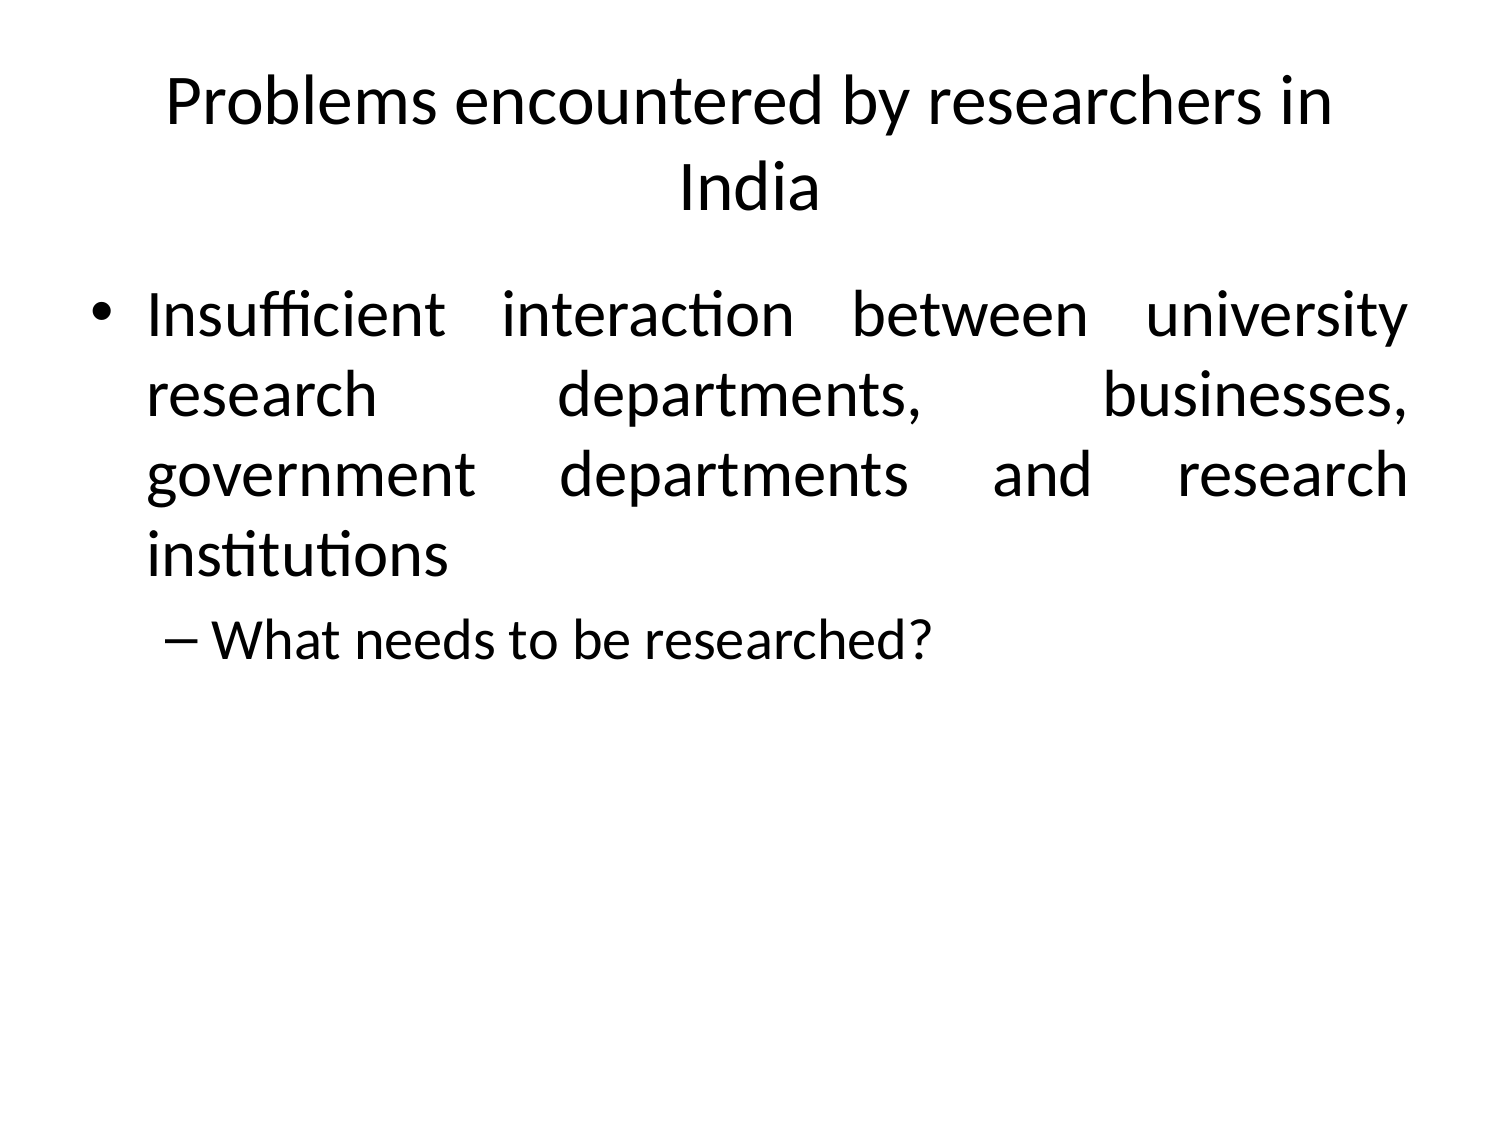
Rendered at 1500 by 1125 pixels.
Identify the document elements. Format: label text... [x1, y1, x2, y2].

title Problems encountered by researchers in India [75, 45, 1425, 233]
list Insufficient interaction between university research departments, businesses, government departments and research institutions What needs to be researched? [75, 262, 1425, 1005]
